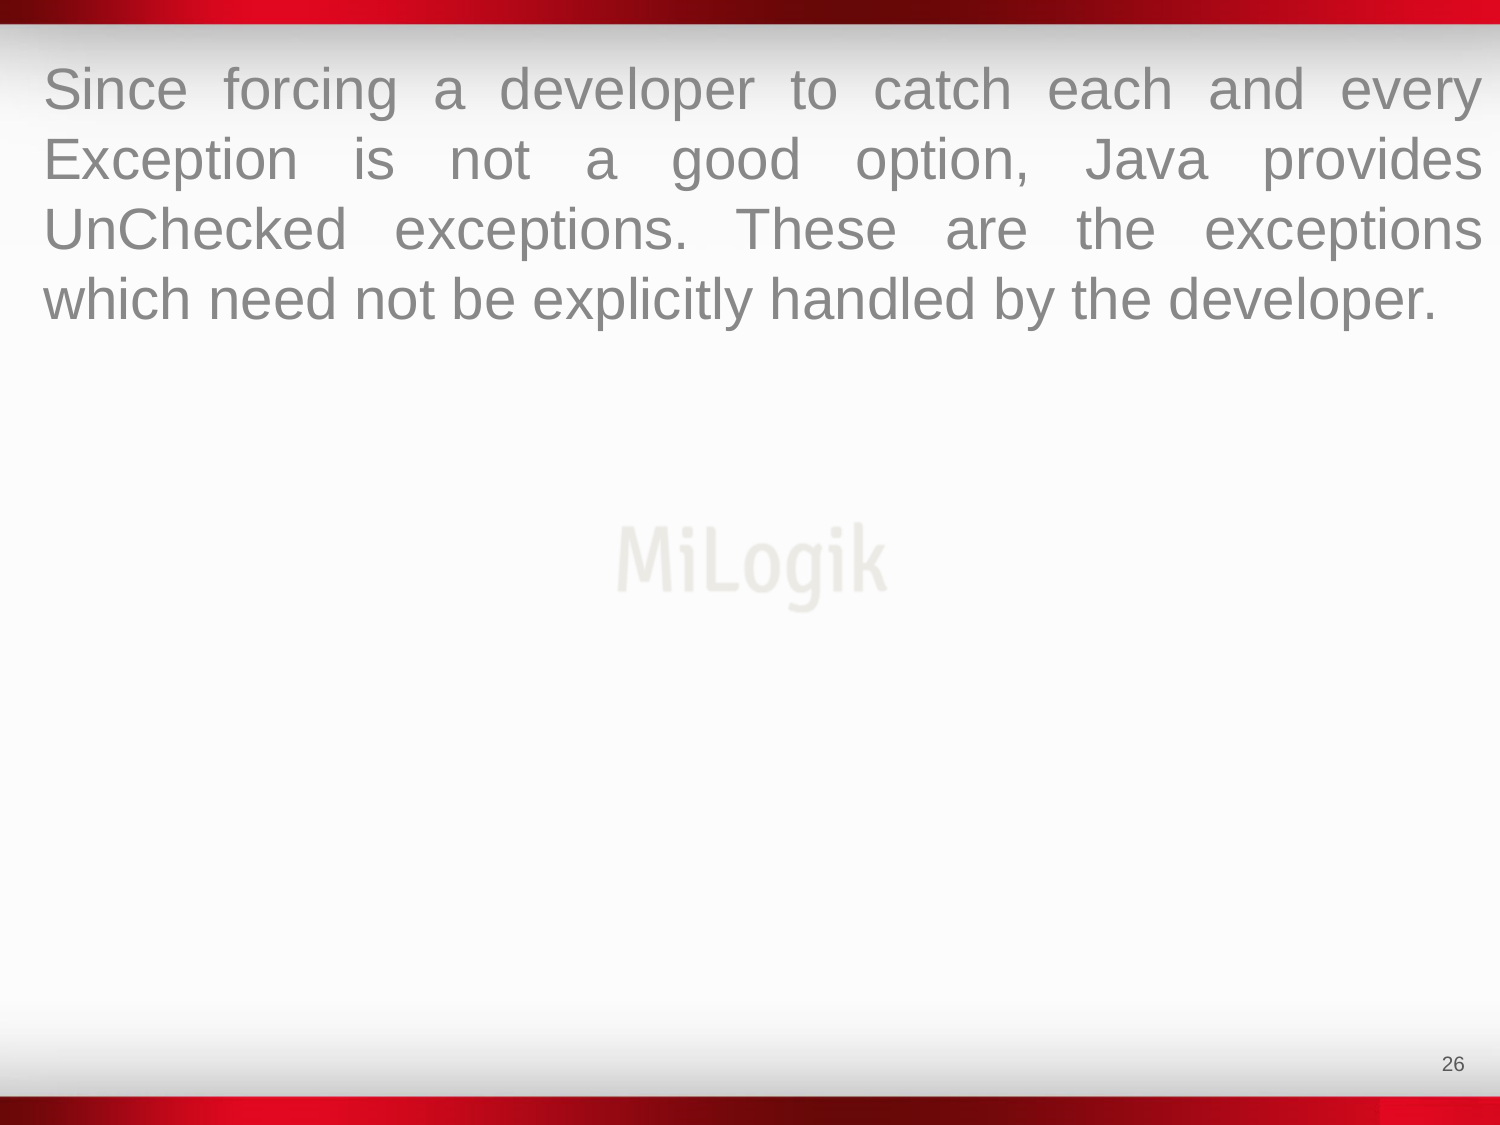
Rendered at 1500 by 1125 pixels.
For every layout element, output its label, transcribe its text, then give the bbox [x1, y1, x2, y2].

picture [0, 0, 1500, 43]
slide_number ‹#› [1389, 1063, 1480, 1106]
text_box Since forcing a developer to catch each and every Exception is not a good option, Java provides UnChecked exceptions. These are the exceptions which need not be explicitly handled by the developer. [0, 43, 1500, 1063]
picture [0, 1063, 1500, 1125]
